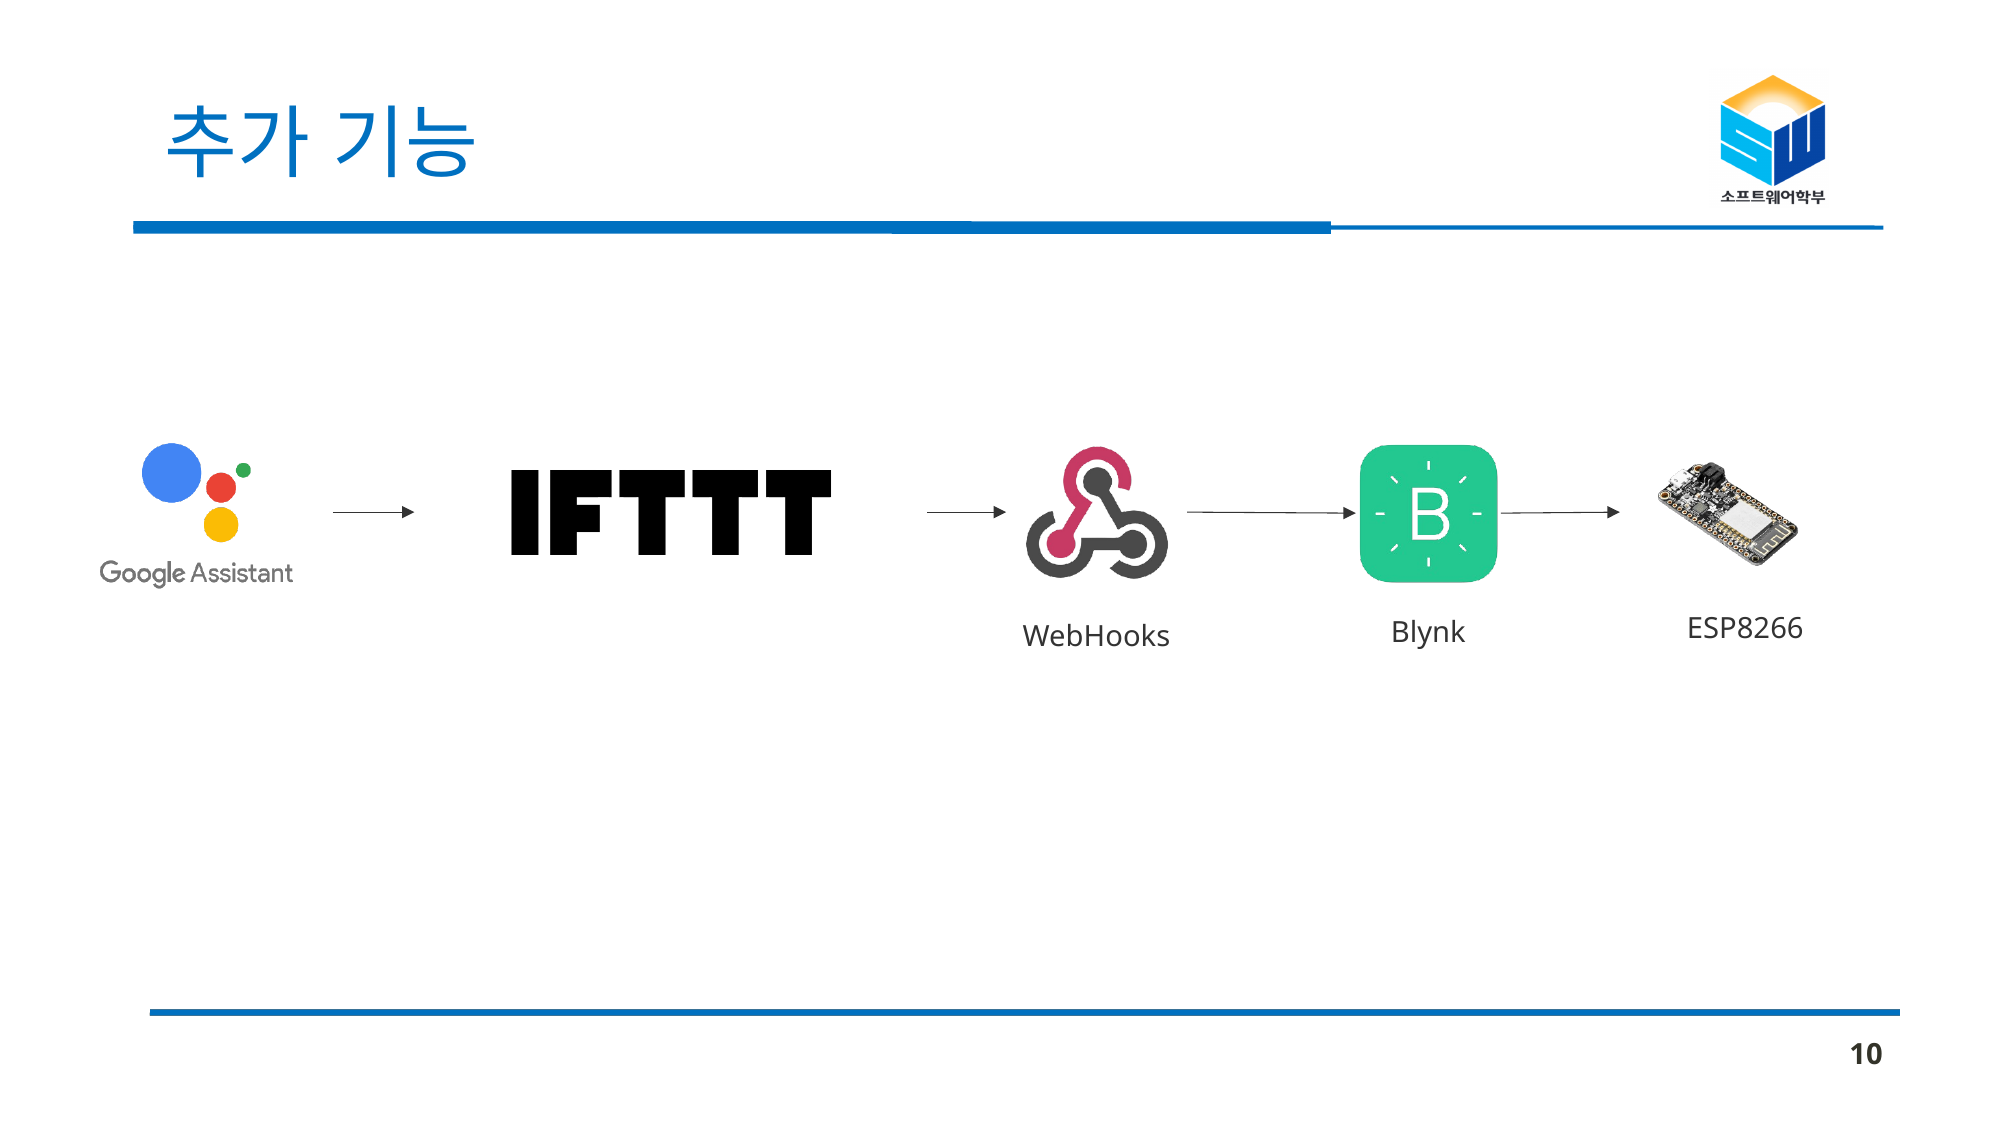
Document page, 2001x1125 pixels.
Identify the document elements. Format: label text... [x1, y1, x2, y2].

text_box WebHooks [915, 602, 1278, 667]
picture [1709, 68, 1829, 208]
text_box ESP8266 [1567, 594, 1931, 659]
picture [1355, 440, 1501, 586]
picture [1619, 432, 1838, 593]
picture [59, 409, 333, 615]
title 추가 기능 [149, 66, 1647, 213]
text_box Blynk [1247, 598, 1610, 663]
slide_number 10 [1480, 1032, 1898, 1083]
picture [414, 417, 928, 607]
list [1005, 421, 1188, 603]
